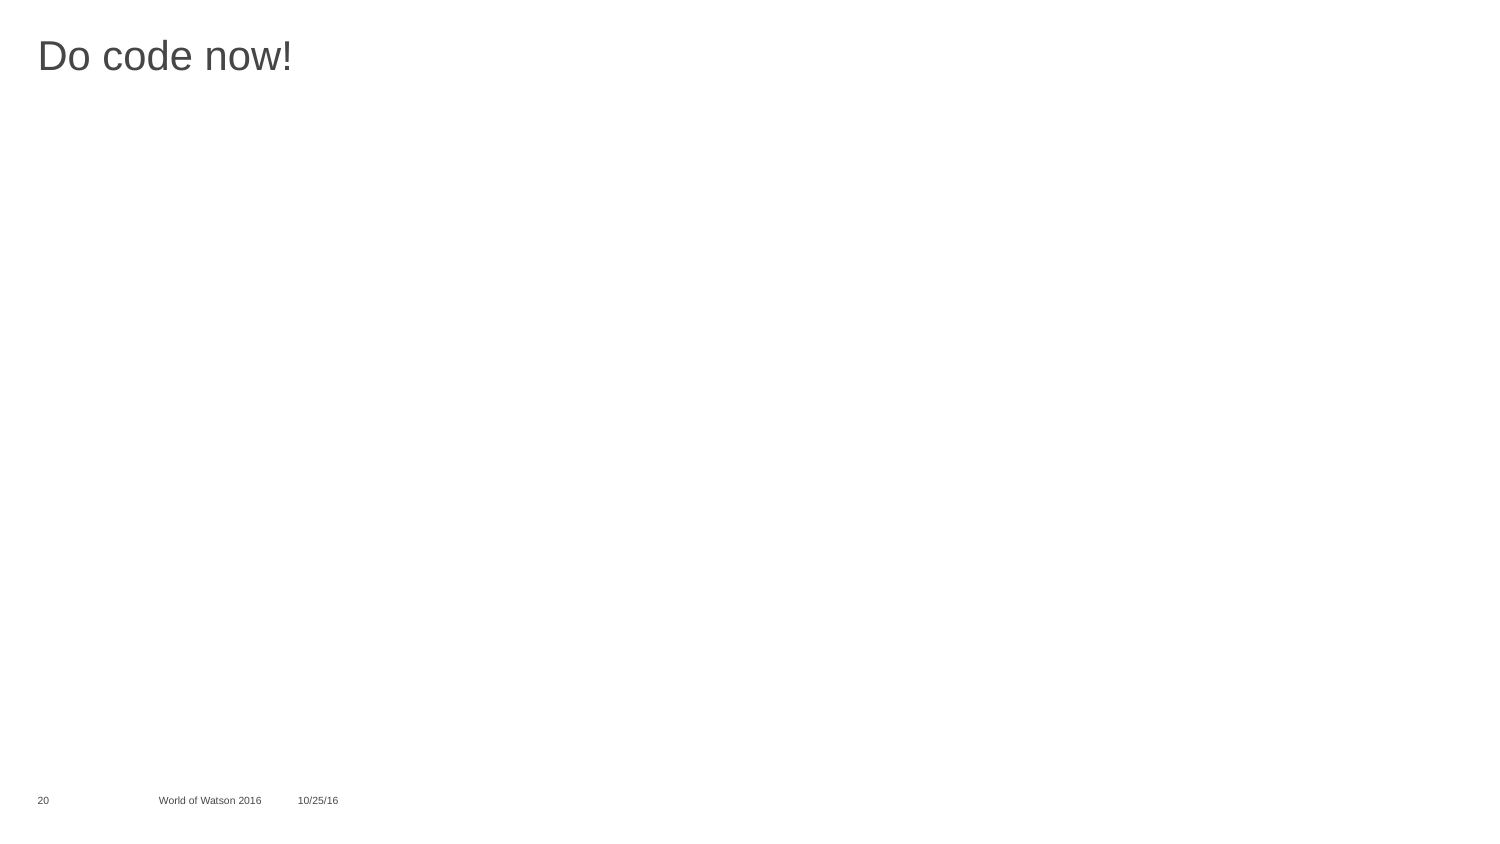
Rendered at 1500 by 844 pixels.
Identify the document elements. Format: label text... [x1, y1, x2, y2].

title Do code now! [37, 28, 735, 741]
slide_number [298, 773, 448, 807]
footer World of Watson 2016 [158, 773, 298, 807]
slide_number 20 [37, 773, 113, 807]
